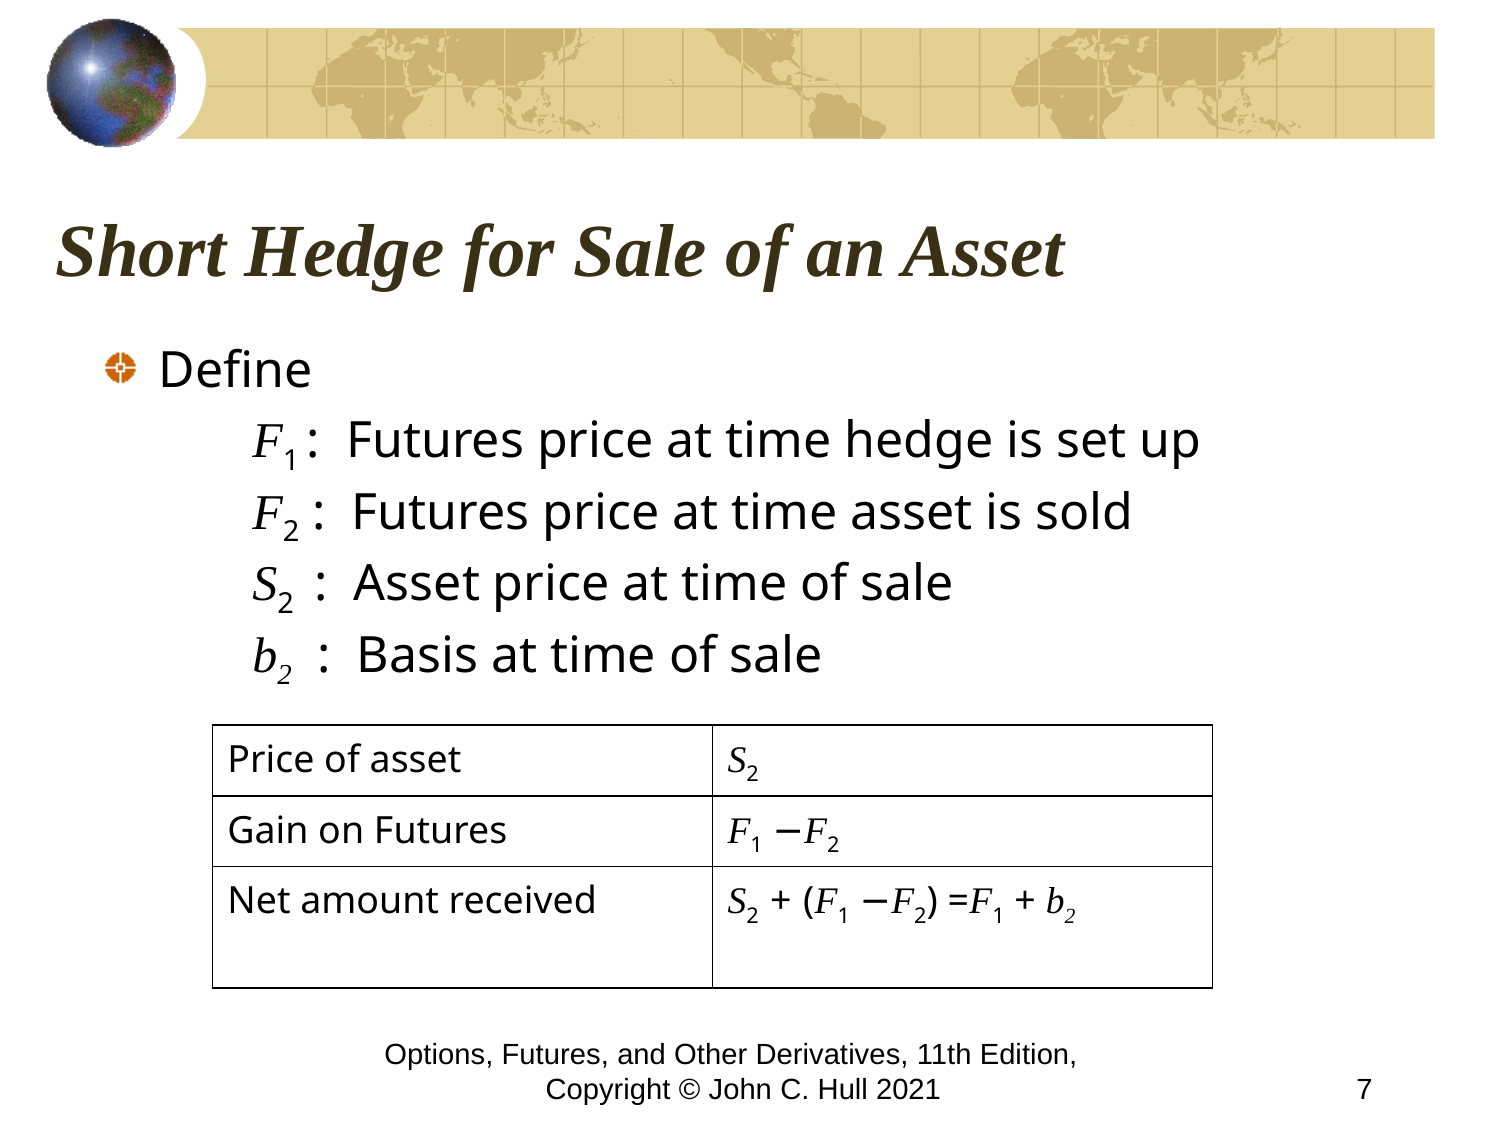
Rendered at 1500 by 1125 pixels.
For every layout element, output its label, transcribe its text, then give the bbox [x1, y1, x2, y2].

text_box Define F1 : Futures price at time hedge is set up F2 : Futures price at time asset is sold S2 : Asset price at time of sale b2 : Basis at time of sale [87, 337, 1392, 952]
title Short Hedge for Sale of an Asset [40, 152, 1316, 341]
picture [42, 14, 190, 151]
table_header S2 [713, 726, 1212, 795]
table_cell S2 + (F1 −F2) =F1 + b2 [713, 867, 1212, 987]
slide_number 7 [1074, 1037, 1388, 1113]
table_cell Net amount received [213, 867, 712, 987]
footer Options, Futures, and Other Derivatives, 11th Edition, Copyright © John C. Hull 2021 [349, 1037, 1074, 1113]
table_cell Gain on Futures [213, 797, 712, 866]
table_cell F1 −F2 [713, 797, 1212, 866]
picture [102, 351, 138, 387]
table_header Price of asset [213, 726, 712, 795]
